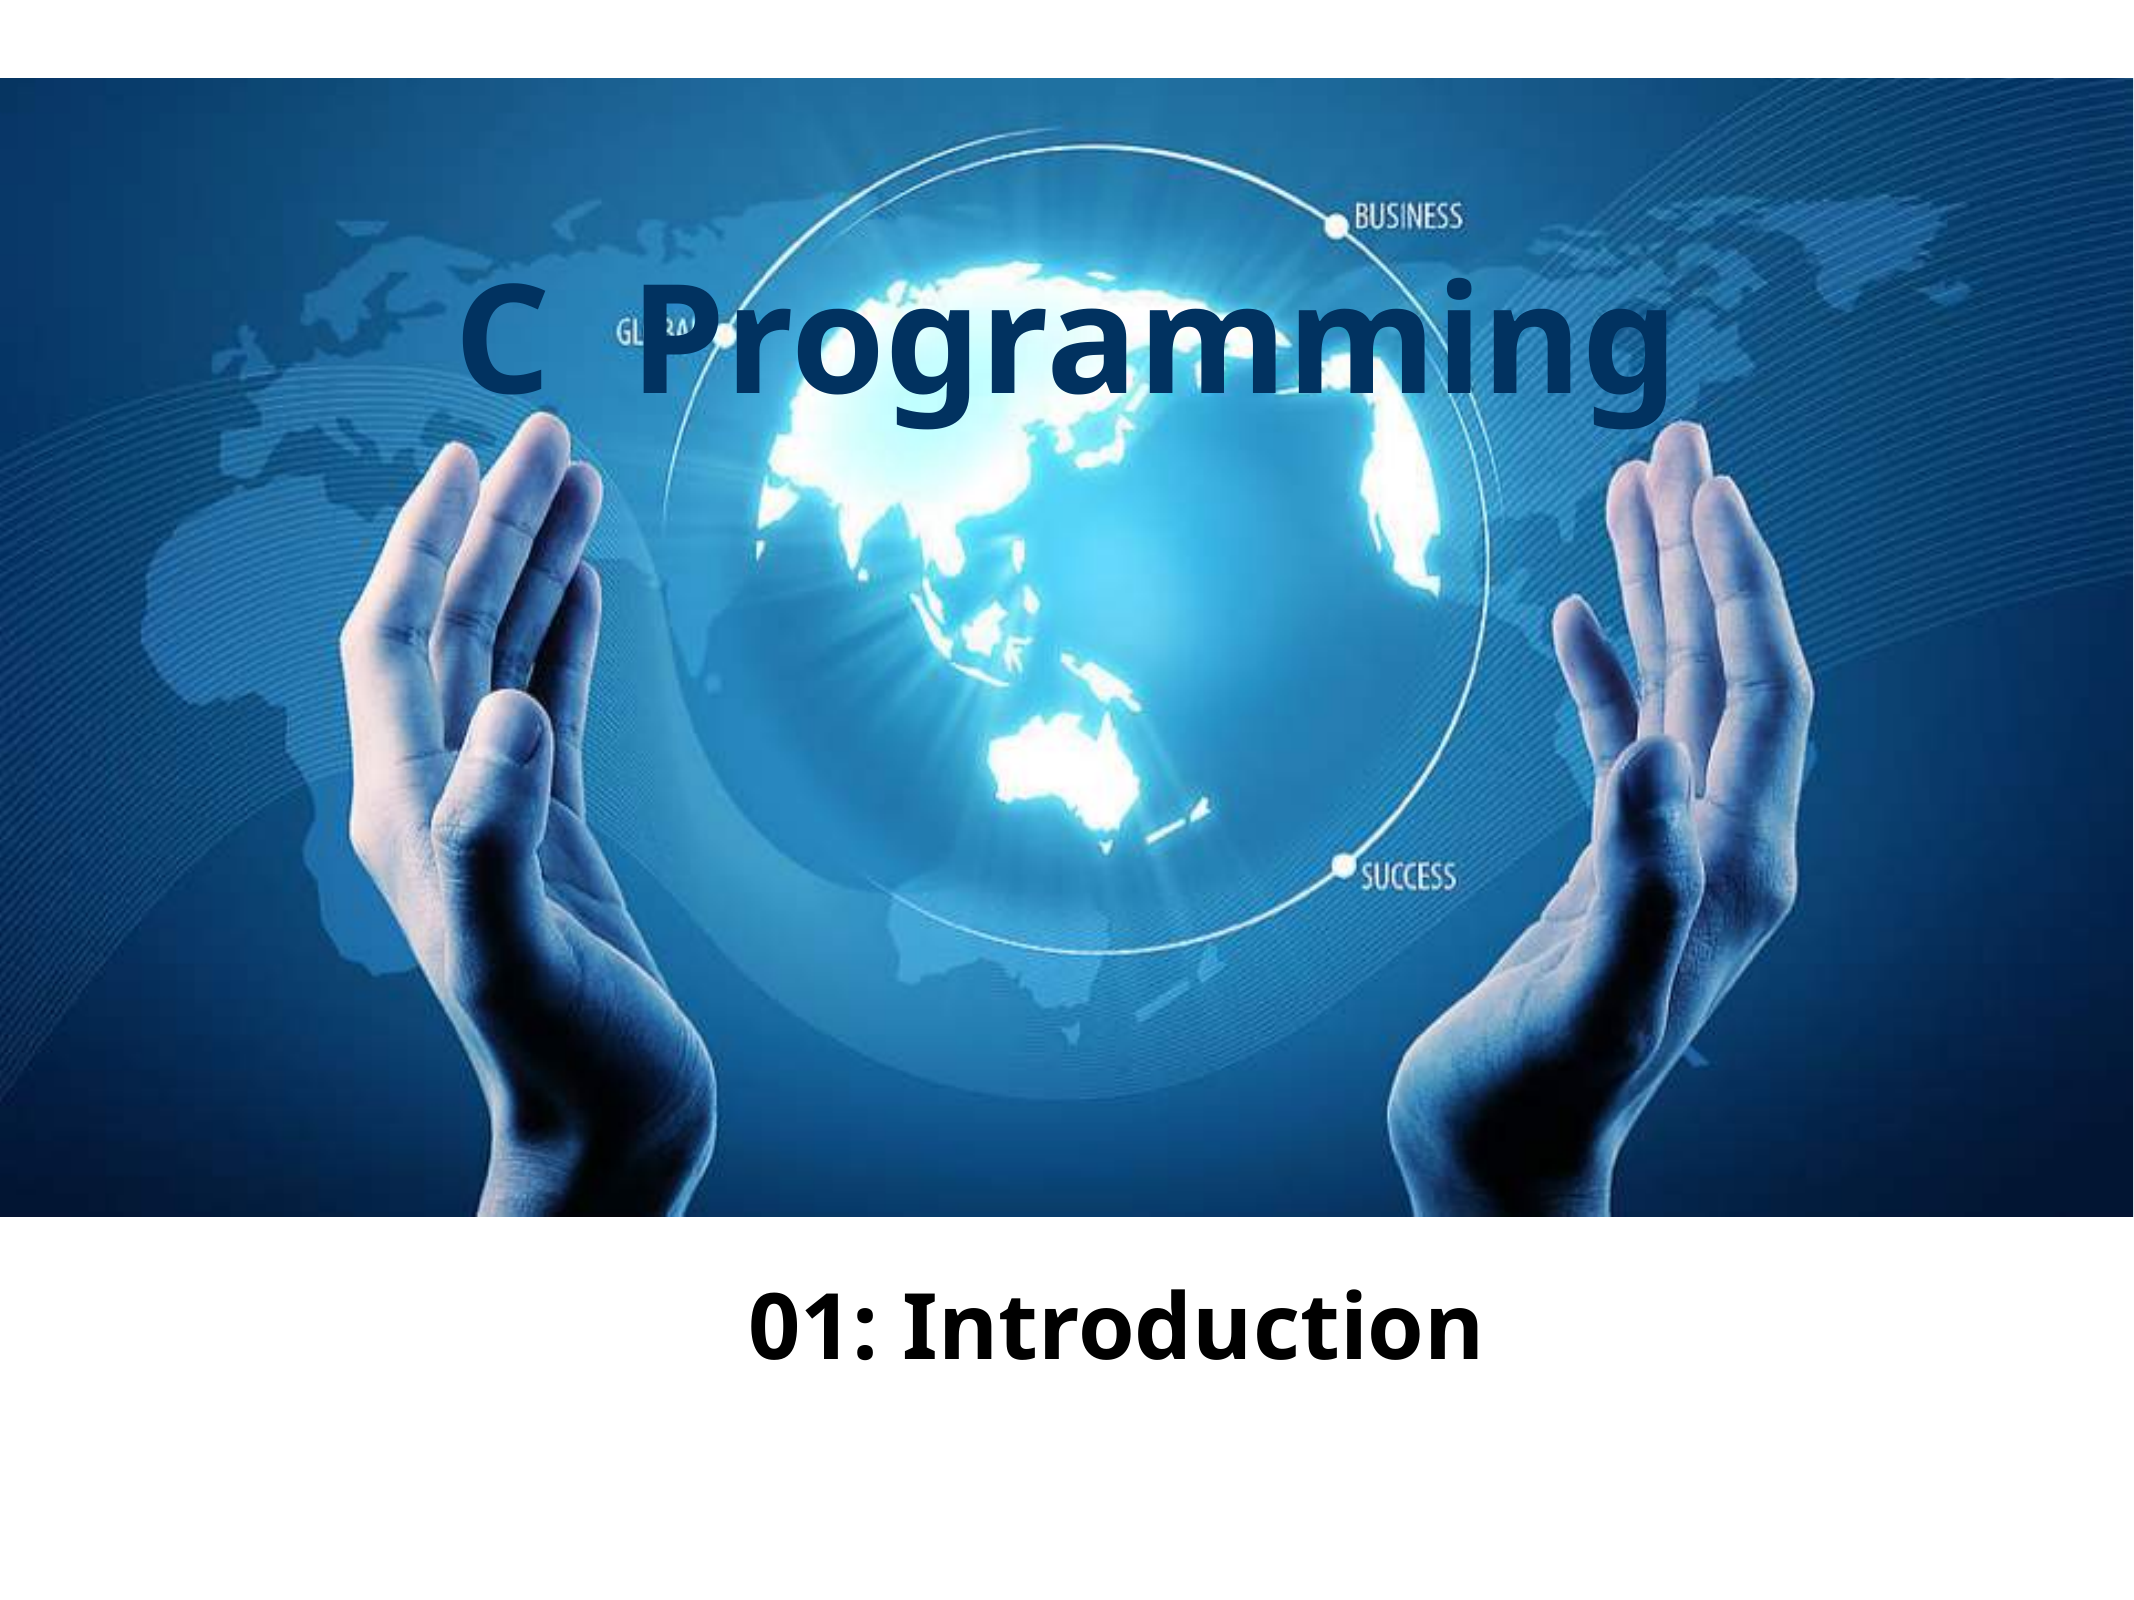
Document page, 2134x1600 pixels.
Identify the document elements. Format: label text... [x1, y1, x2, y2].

picture [0, 78, 2134, 1217]
text_box 01: Introduction [733, 1270, 1501, 1386]
